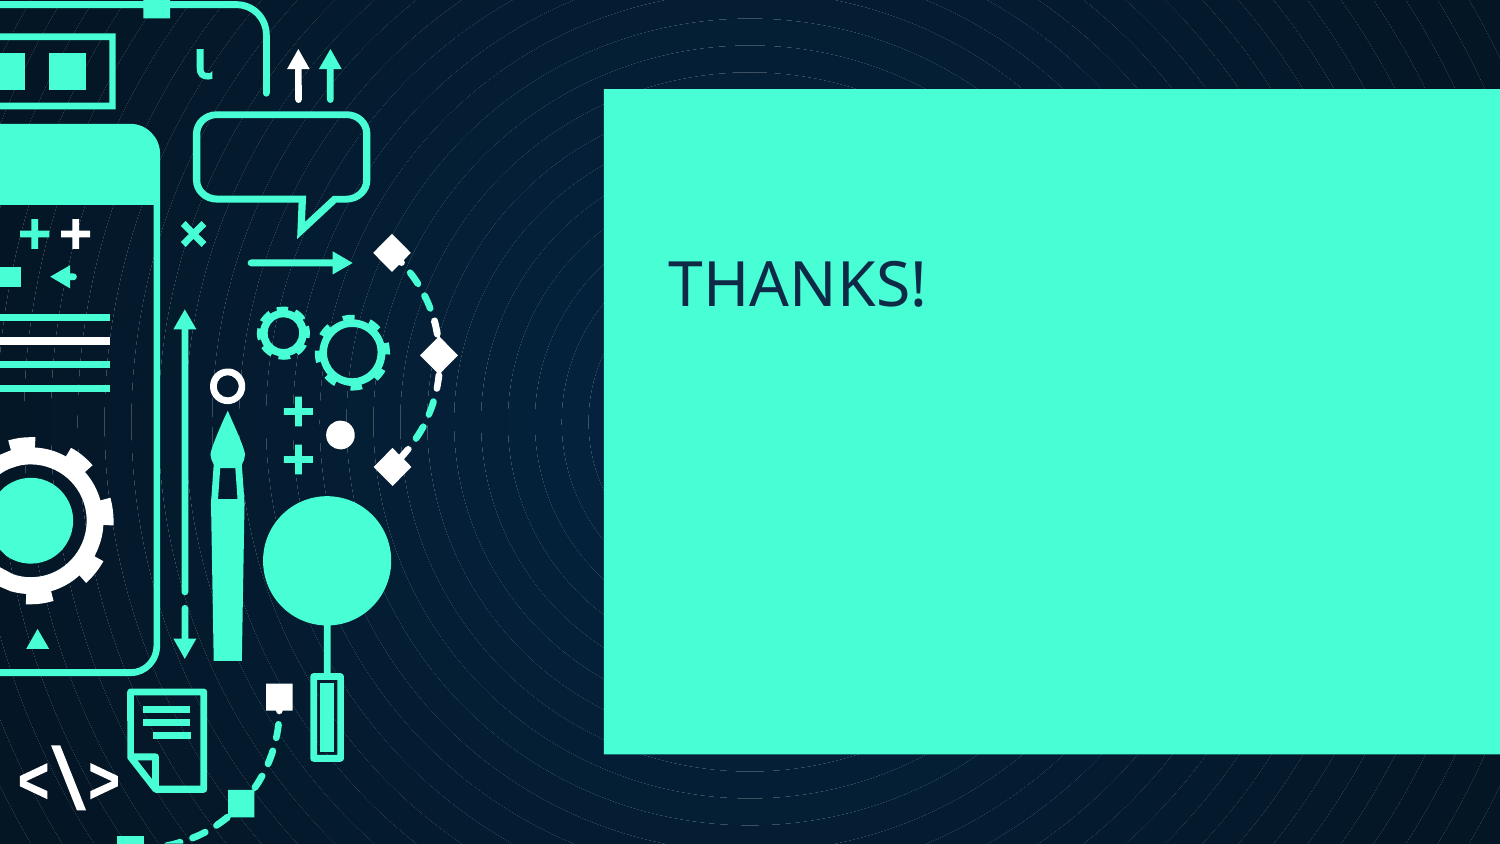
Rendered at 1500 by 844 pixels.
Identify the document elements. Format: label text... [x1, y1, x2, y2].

text_box [210, 410, 246, 661]
text_box [180, 221, 207, 247]
text_box [116, 835, 144, 844]
text_box [264, 747, 277, 768]
text_box [0, 337, 110, 345]
text_box [142, 706, 191, 713]
text_box [210, 368, 246, 405]
text_box [213, 772, 266, 829]
text_box [0, 384, 110, 393]
text_box [283, 444, 313, 475]
text_box [256, 306, 310, 360]
text_box [0, 360, 110, 369]
text_box [127, 688, 208, 793]
text_box [320, 683, 334, 752]
text_box [0, 477, 74, 564]
text_box [263, 496, 392, 762]
text_box [247, 251, 353, 275]
text_box [0, 313, 110, 322]
text_box [0, 0, 270, 97]
text_box [0, 123, 161, 677]
text_box [420, 317, 458, 392]
text_box [373, 233, 411, 272]
text_box [0, 266, 22, 287]
text_box [425, 398, 437, 418]
text_box [189, 828, 209, 842]
text_box [283, 396, 313, 427]
text_box [153, 732, 191, 740]
text_box [0, 53, 26, 90]
text_box [19, 763, 48, 800]
text_box [49, 53, 86, 90]
text_box [287, 49, 310, 103]
title THANKS! [653, 234, 1241, 334]
text_box [318, 49, 342, 103]
text_box [164, 838, 184, 844]
text_box [90, 763, 118, 800]
text_box [0, 33, 116, 110]
text_box [51, 745, 87, 811]
text_box [266, 683, 293, 715]
text_box [173, 604, 197, 659]
text_box [173, 309, 197, 596]
text_box [0, 437, 114, 605]
text_box [314, 314, 391, 391]
text_box [406, 269, 422, 288]
text_box [273, 721, 282, 742]
text_box [192, 111, 371, 240]
text_box [373, 445, 412, 487]
text_box [20, 219, 50, 249]
text_box [50, 265, 77, 289]
text_box [326, 420, 355, 450]
text_box [412, 423, 427, 442]
text_box [142, 719, 191, 726]
text_box [26, 628, 50, 649]
text_box [196, 49, 213, 80]
text_box [421, 292, 434, 312]
text_box [61, 219, 91, 249]
